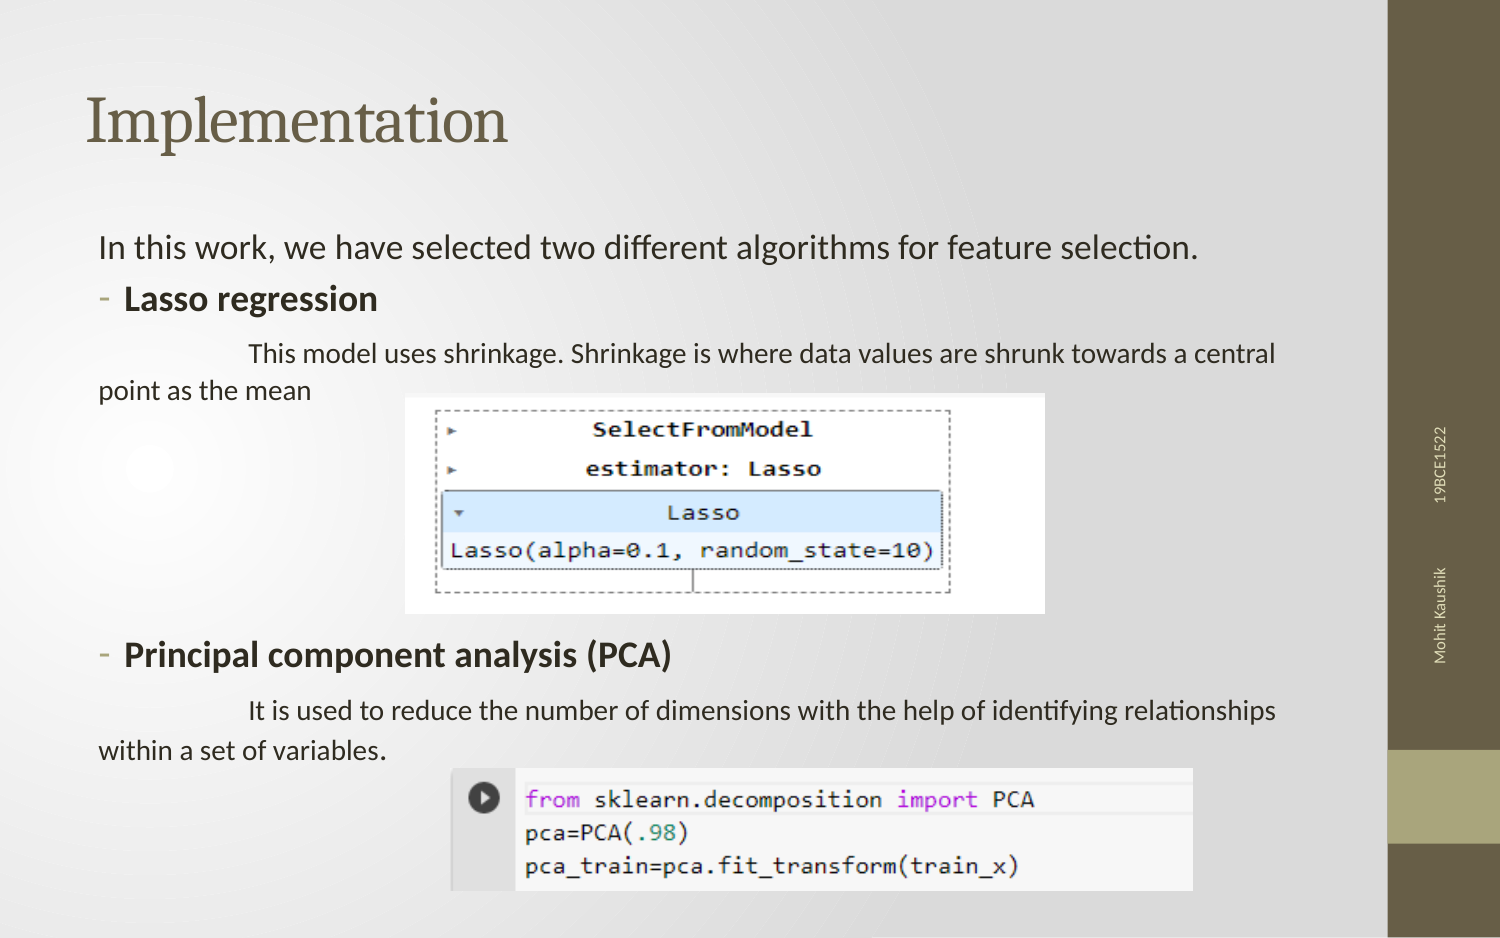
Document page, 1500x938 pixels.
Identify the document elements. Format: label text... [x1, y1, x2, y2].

title Implementation [75, 37, 1325, 194]
picture [405, 393, 1045, 615]
footer Mohit Kaushik 19BCE1522 [1408, 416, 1469, 741]
picture [449, 768, 1193, 892]
list In this work, we have selected two different algorithms for feature selection. Lasso regression This model uses shrinkage. Shrinkage is where data values are shrunk towards a central point as the mean Principal component analysis (PCA) It is used to reduce the number of dimensions with the help of identifying relationships within a set of variables. [75, 218, 1325, 875]
